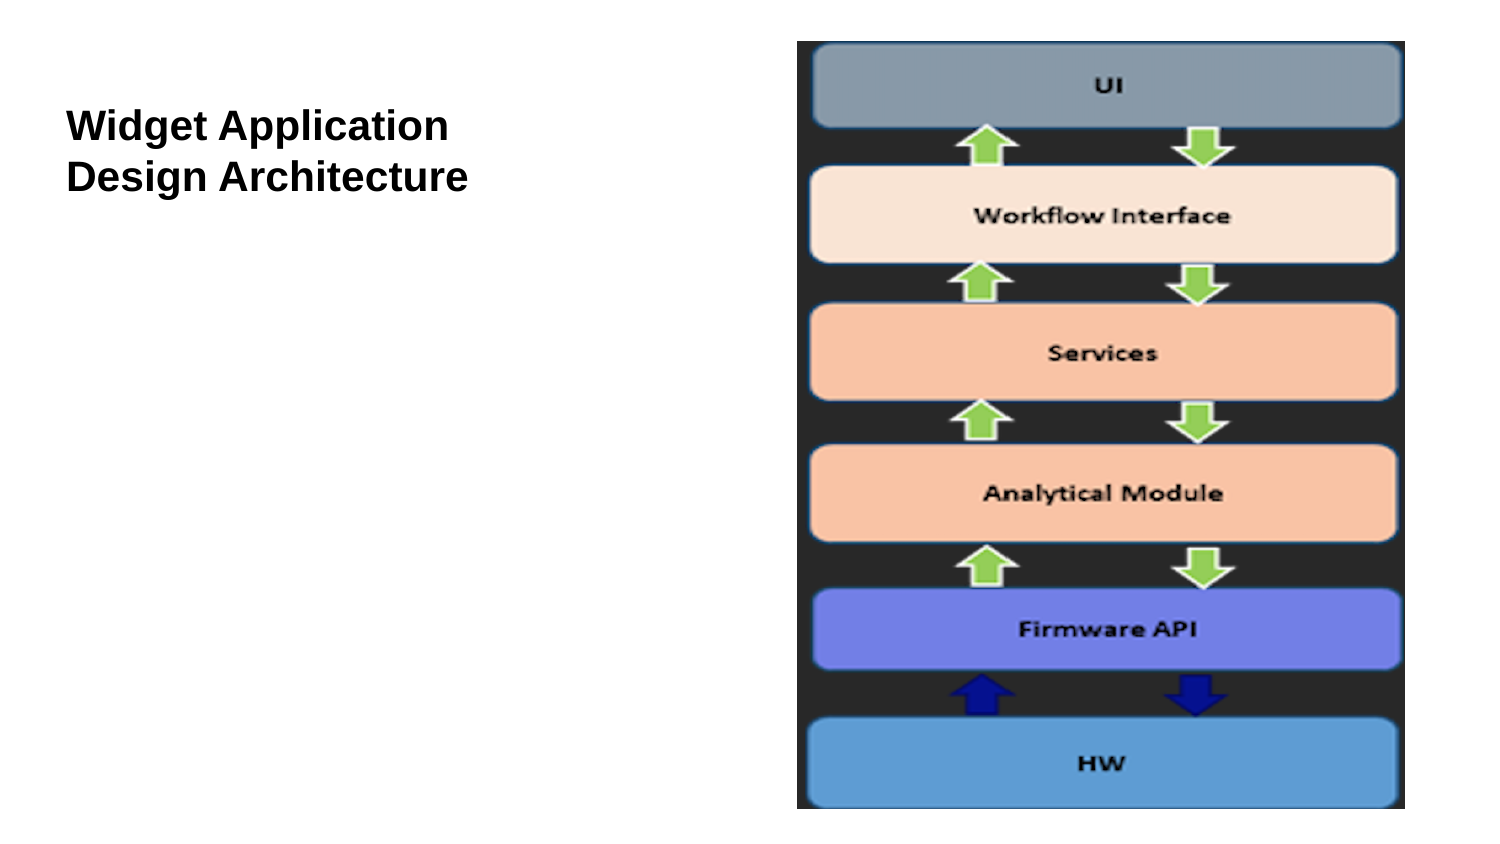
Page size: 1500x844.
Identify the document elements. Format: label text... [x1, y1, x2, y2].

title Widget Application Design Architecture [50, 90, 576, 216]
picture [797, 40, 1405, 809]
